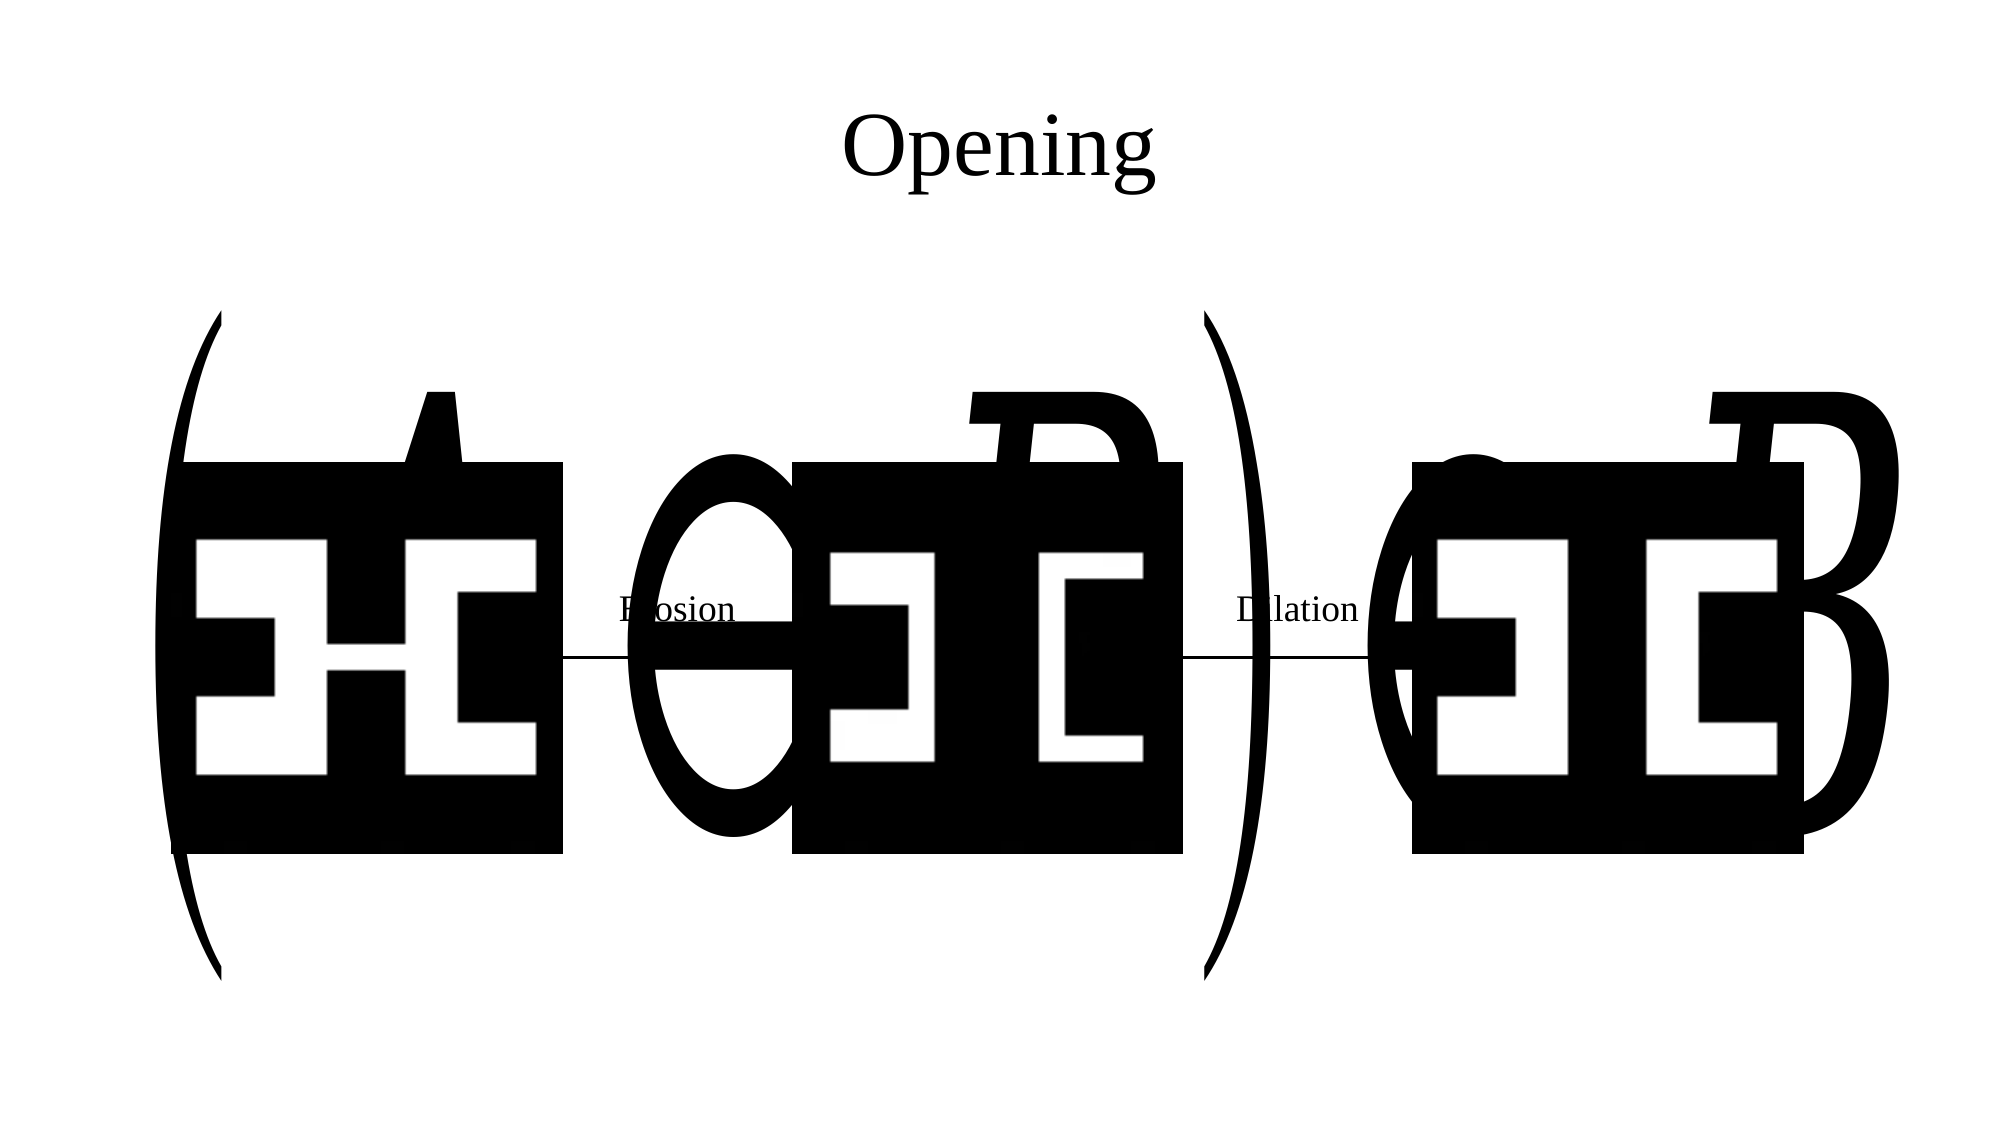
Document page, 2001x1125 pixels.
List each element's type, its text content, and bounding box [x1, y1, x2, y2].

picture [171, 462, 563, 854]
title Opening [99, 45, 1900, 233]
text_box Erosion [578, 576, 777, 637]
picture [1412, 462, 1804, 854]
text_box Dilation [1198, 576, 1397, 637]
picture [791, 462, 1184, 854]
